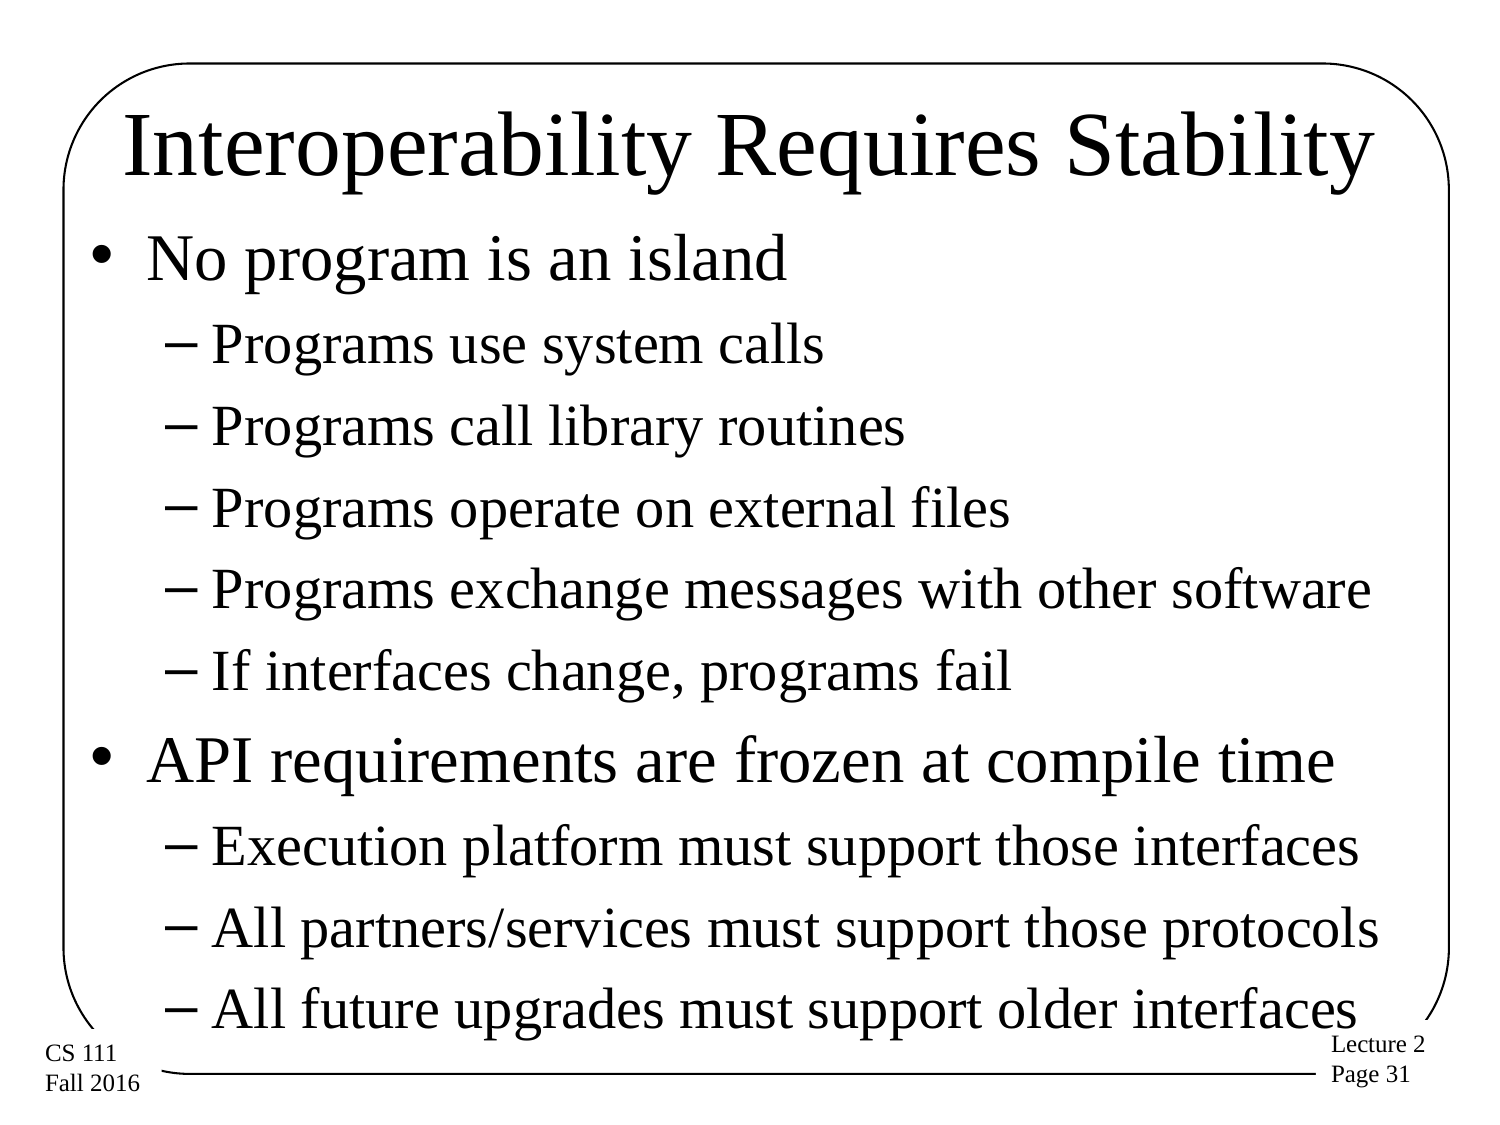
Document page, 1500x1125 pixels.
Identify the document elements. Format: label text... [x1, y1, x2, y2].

list No program is an island Programs use system calls Programs call library routines Programs operate on external files Programs exchange messages with other software If interfaces change, programs fail API requirements are frozen at compile time Execution platform must support those interfaces All partners/services must support those protocols All future upgrades must support older interfaces [74, 206, 1426, 949]
title Interoperability Requires Stability [74, 44, 1426, 206]
